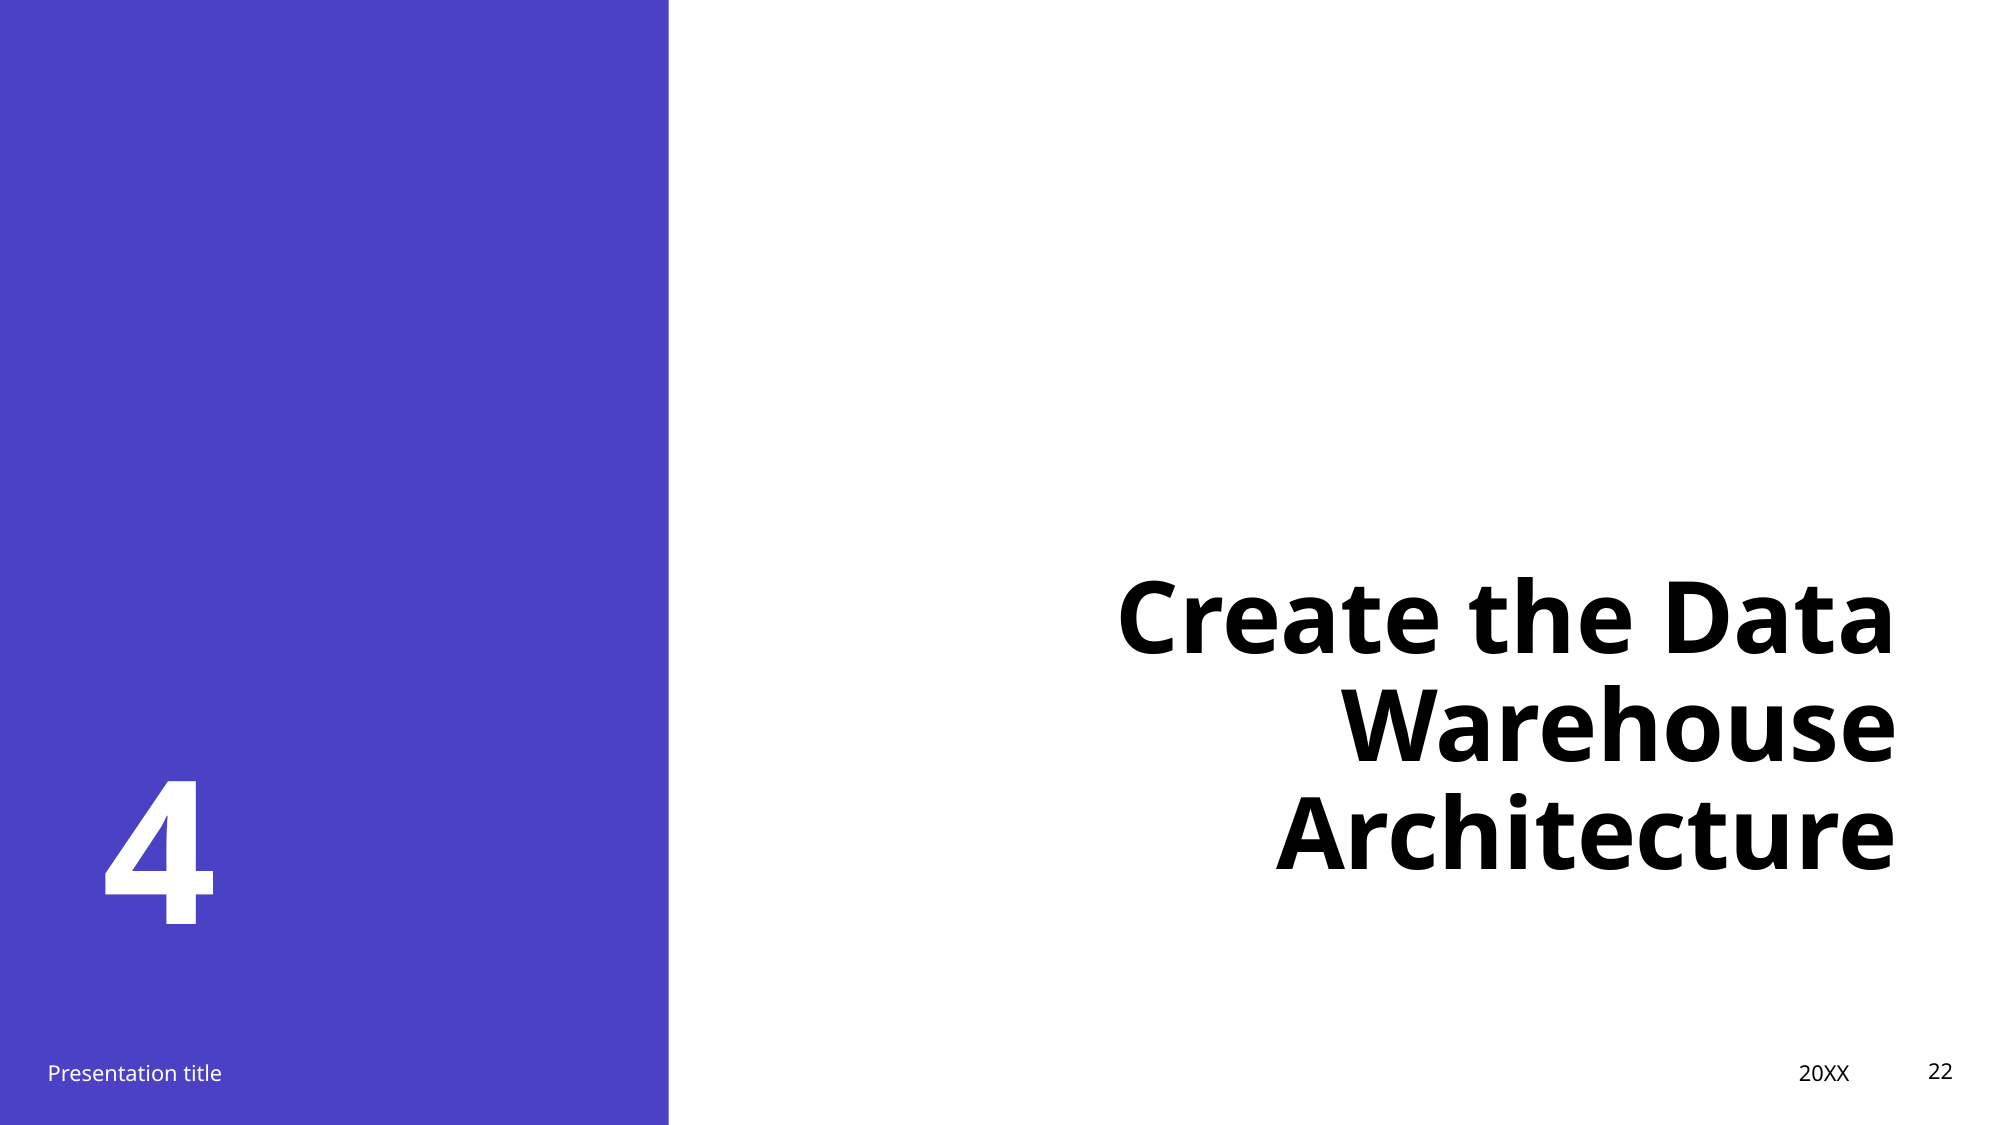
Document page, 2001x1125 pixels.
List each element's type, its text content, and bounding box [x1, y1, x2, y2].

slide_number 20XX [1150, 1042, 1864, 1103]
title 4 [87, 127, 614, 975]
footer Presentation title [32, 1042, 648, 1103]
slide_number 22 [1864, 1042, 1968, 1103]
text_box Create the Data Warehouse Architecture [726, 51, 1913, 899]
